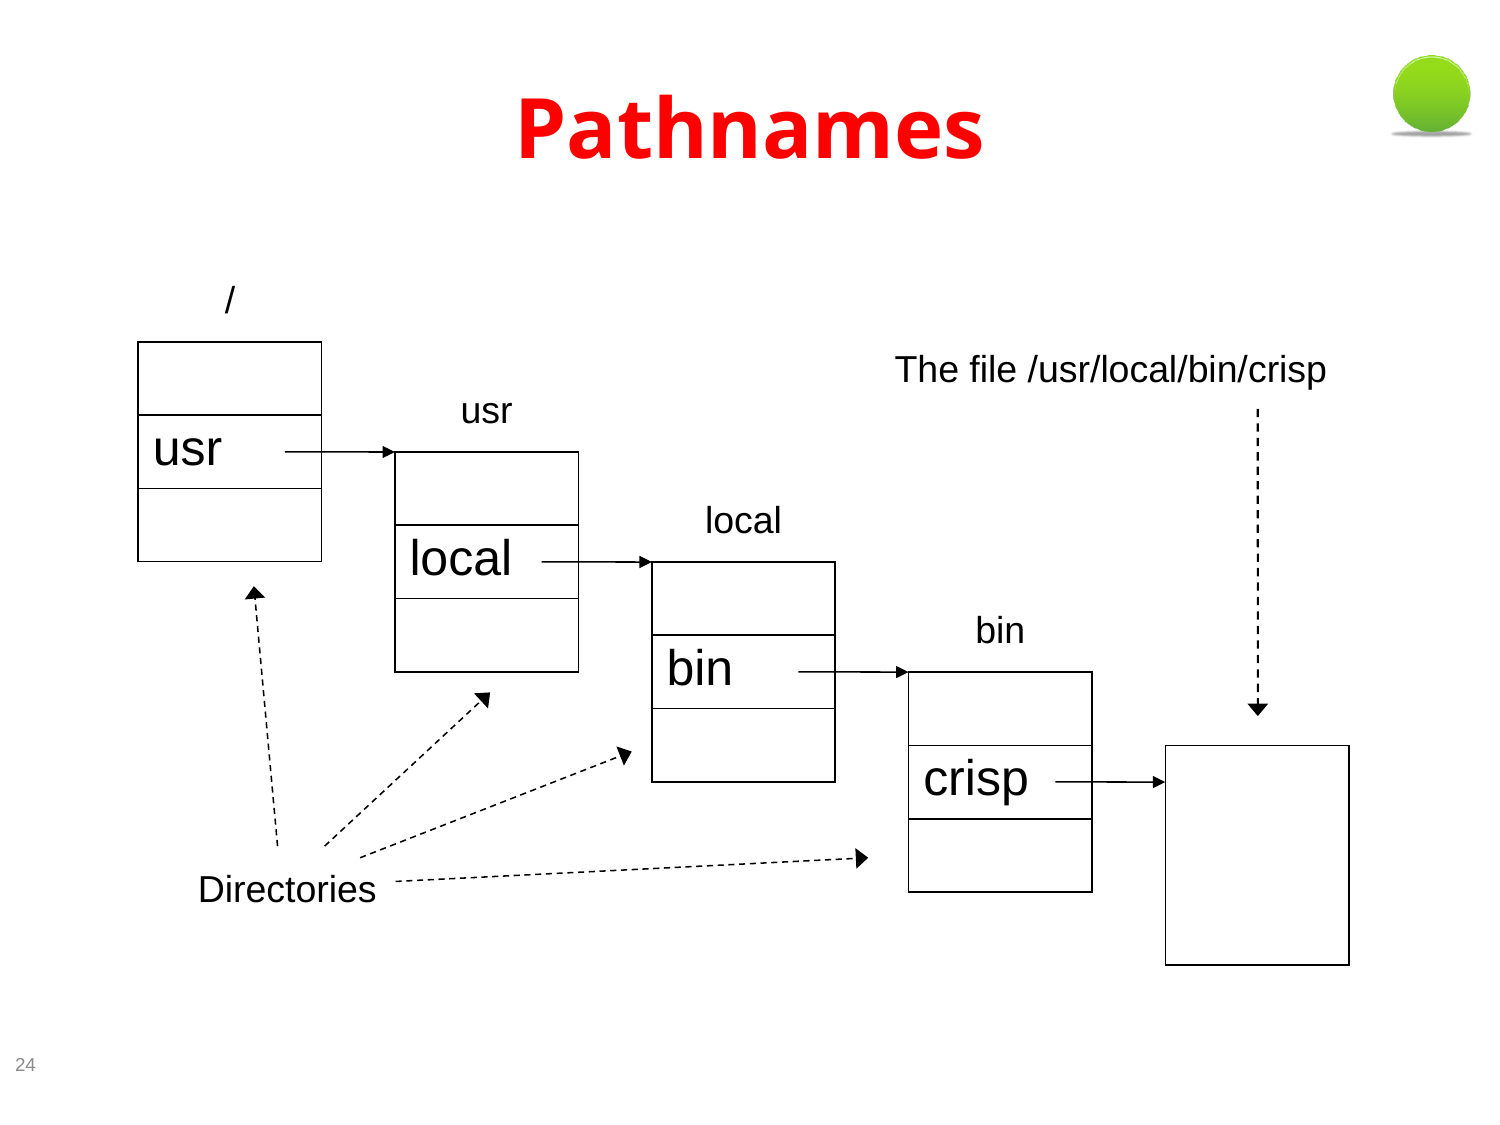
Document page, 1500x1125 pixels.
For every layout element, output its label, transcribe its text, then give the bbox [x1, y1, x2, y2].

slide_number 24 [0, 1024, 350, 1103]
picture [1389, 54, 1473, 138]
title Pathnames [103, 59, 1397, 205]
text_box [64, 231, 1459, 1039]
